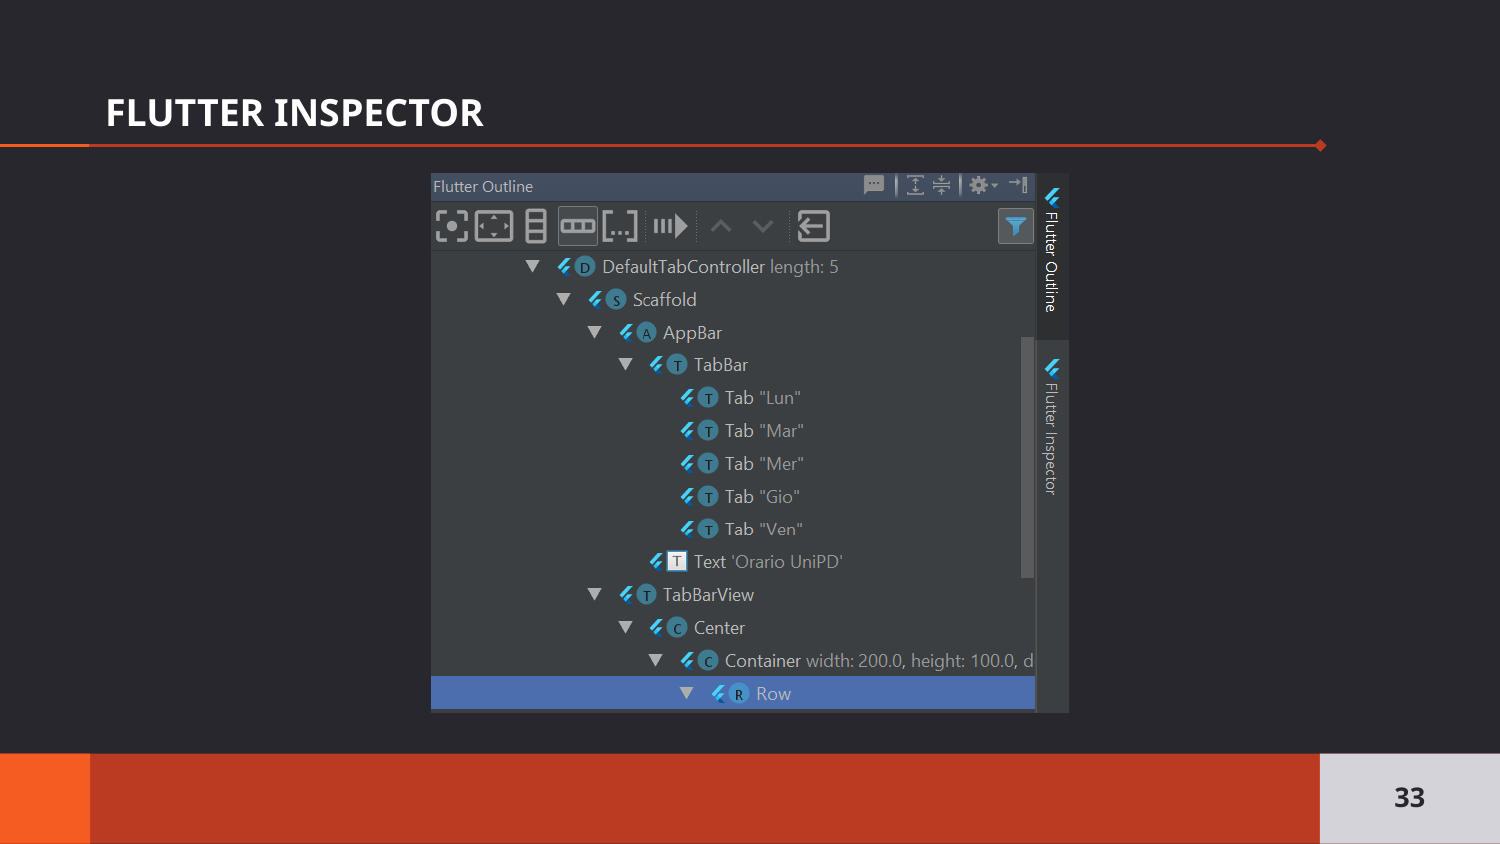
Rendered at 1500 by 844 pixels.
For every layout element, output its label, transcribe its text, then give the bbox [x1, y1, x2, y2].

picture [431, 173, 1069, 713]
title FLUTTER INSPECTOR [90, 59, 1320, 150]
slide_number ‹#› [1320, 753, 1500, 844]
